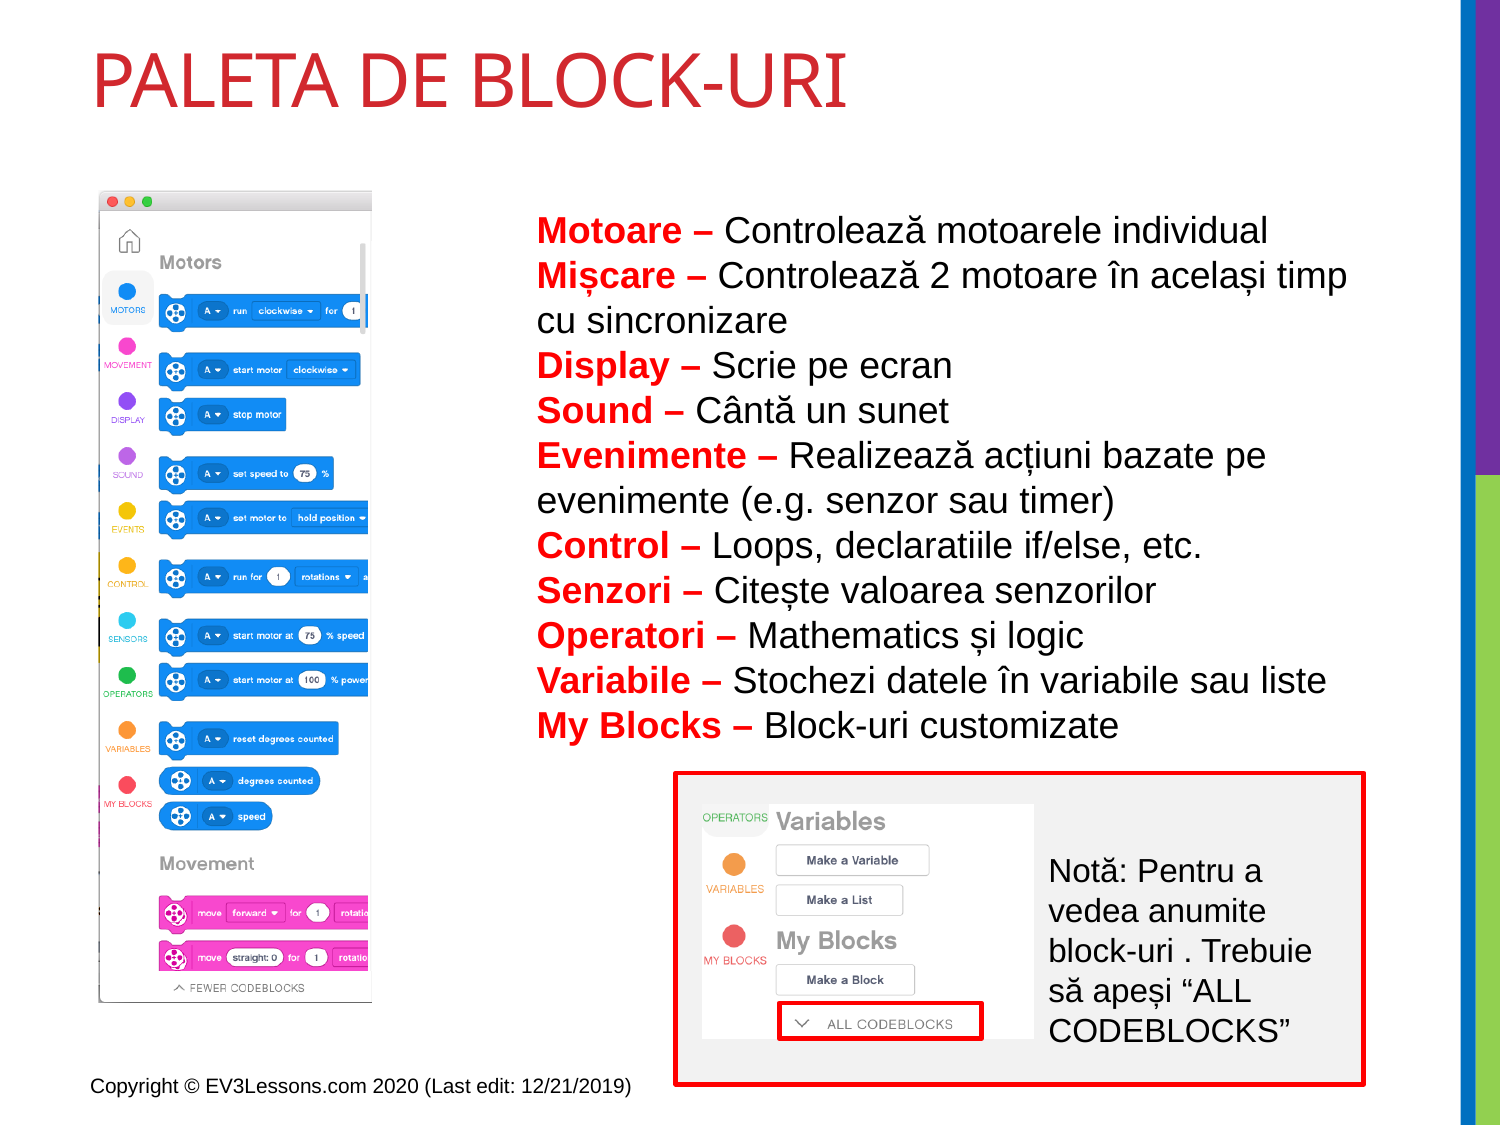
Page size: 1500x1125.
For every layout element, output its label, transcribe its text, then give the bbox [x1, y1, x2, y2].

title Paleta de block-uri [75, 25, 1428, 250]
text_box [673, 771, 1366, 1087]
text_box Motoare – Controlează motoarele individual Mișcare – Controlează 2 motoare în același timp cu sincronizare Display – Scrie pe ecran Sound – Cântă un sunet Evenimente – Realizează acțiuni bazate pe evenimente (e.g. senzor sau timer) Control – Loops, declaratiile if/else, etc. Senzori – Citește valoarea senzorilor Operatori – Mathematics și logic Variabile – Stochezi datele în variabile sau liste My Blocks – Block-uri customizate [521, 198, 1364, 799]
picture [97, 189, 373, 1004]
text_box Notă: Pentru a vedea anumite block-uri . Trebuie să apeși “ALL CODEBLOCKS” [1033, 841, 1338, 1057]
picture [701, 803, 1035, 1040]
footer Copyright © EV3Lessons.com 2020 (Last edit: 12/21/2019) [75, 1065, 677, 1112]
